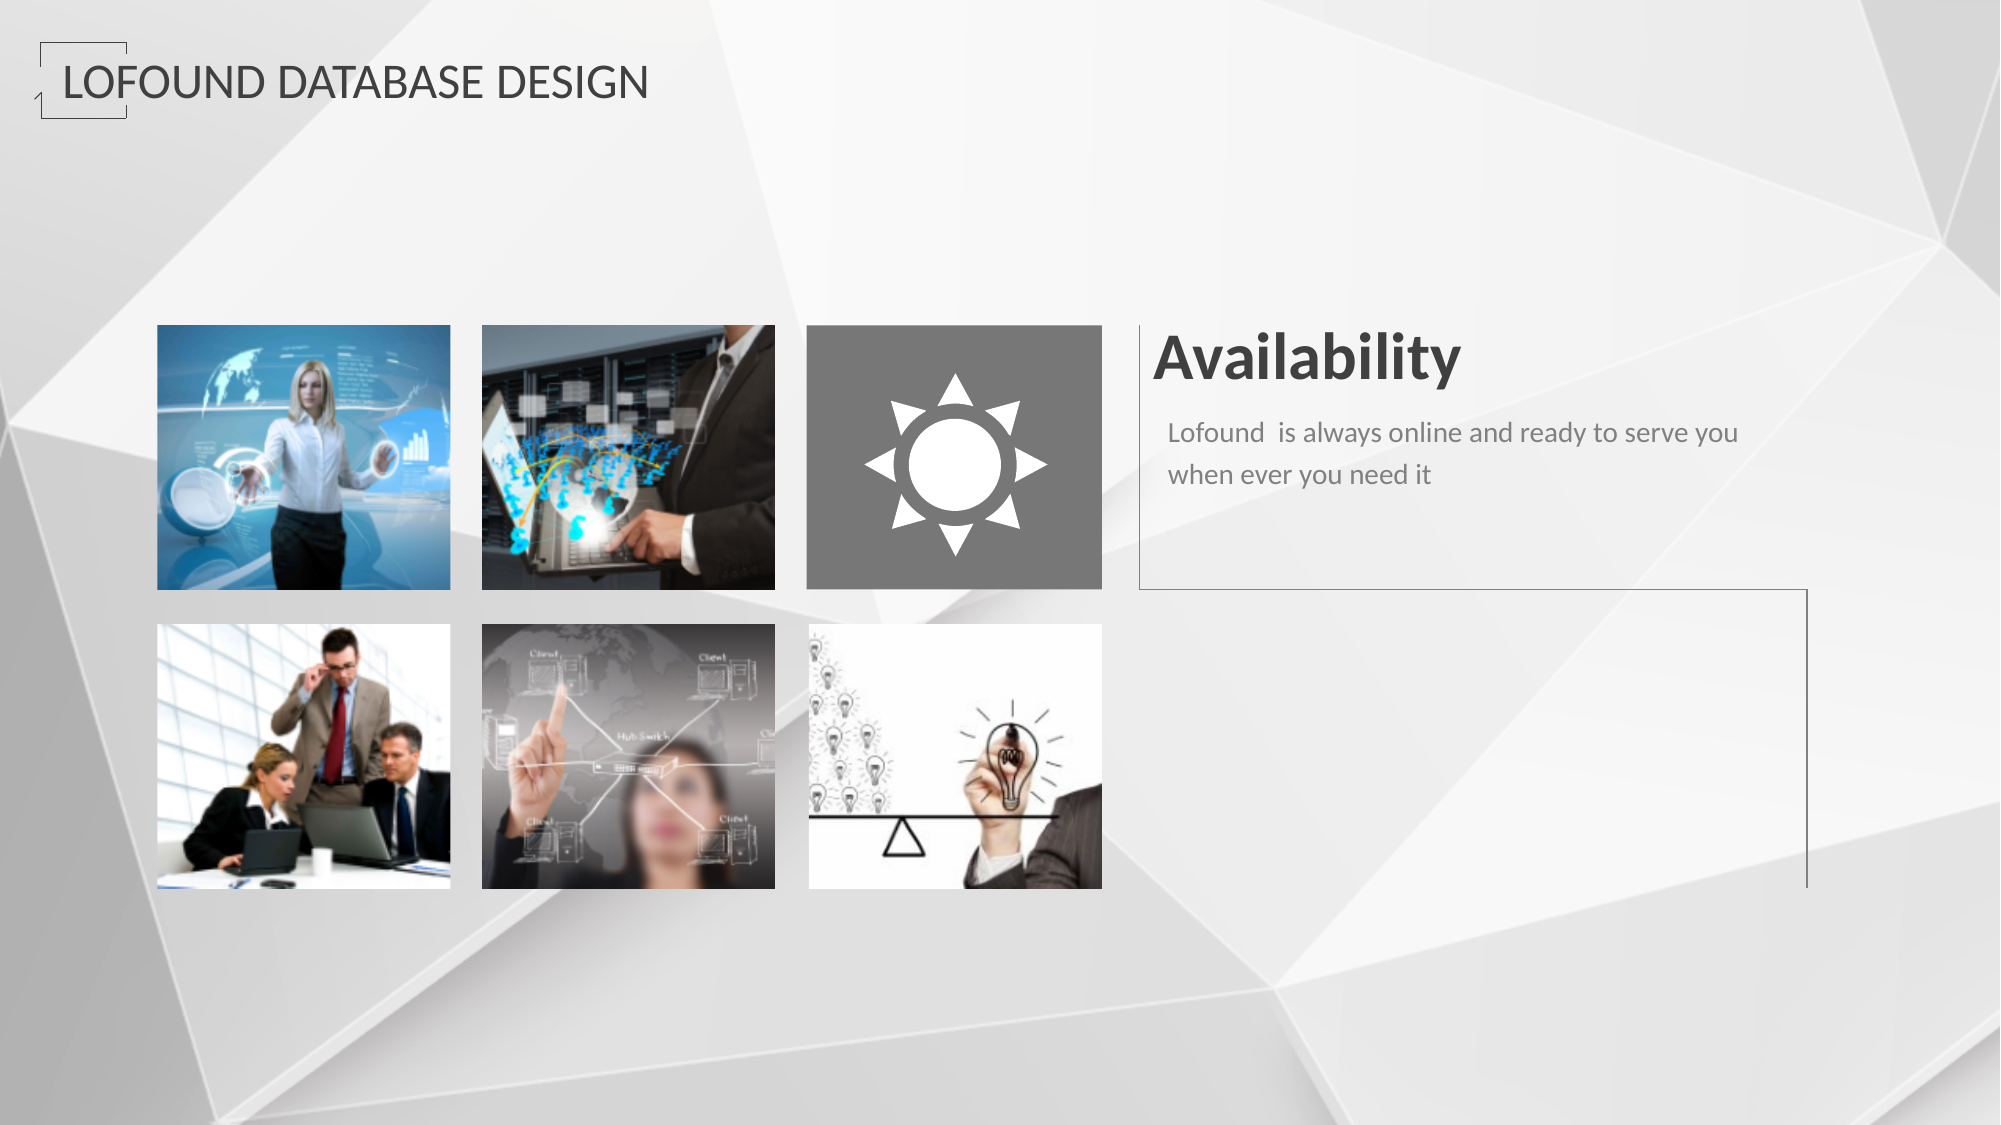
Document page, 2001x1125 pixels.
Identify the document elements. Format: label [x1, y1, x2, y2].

picture [0, 0, 2000, 1125]
text_box [34, 42, 127, 119]
text_box [864, 373, 1048, 557]
